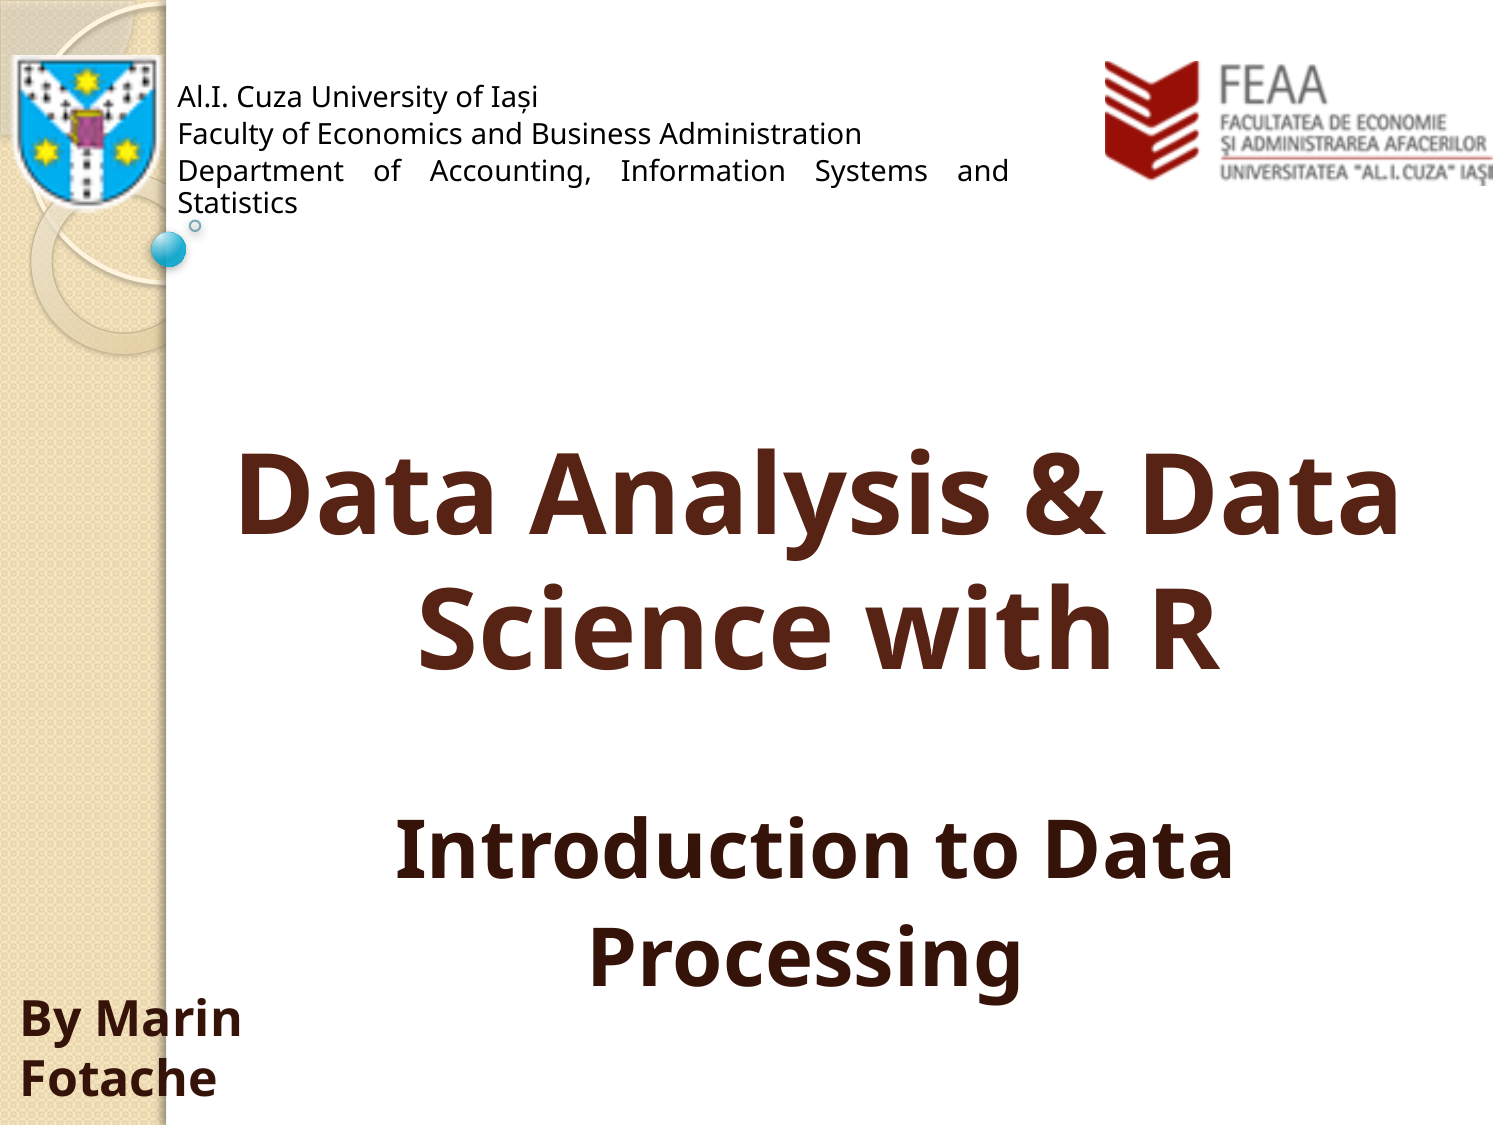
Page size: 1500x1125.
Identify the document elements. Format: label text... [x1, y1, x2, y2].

picture [9, 55, 167, 213]
text_box Al.I. Cuza University of Iași Faculty of Economics and Business Administration Department of Accounting, Information Systems and Statistics [162, 74, 1025, 227]
picture [1105, 61, 1494, 186]
title Data Analysis & Data Science with R [125, 337, 1500, 700]
text_box By Marin Fotache [0, 974, 425, 1125]
subtitle Introduction to Data Processing [166, 787, 1463, 1013]
